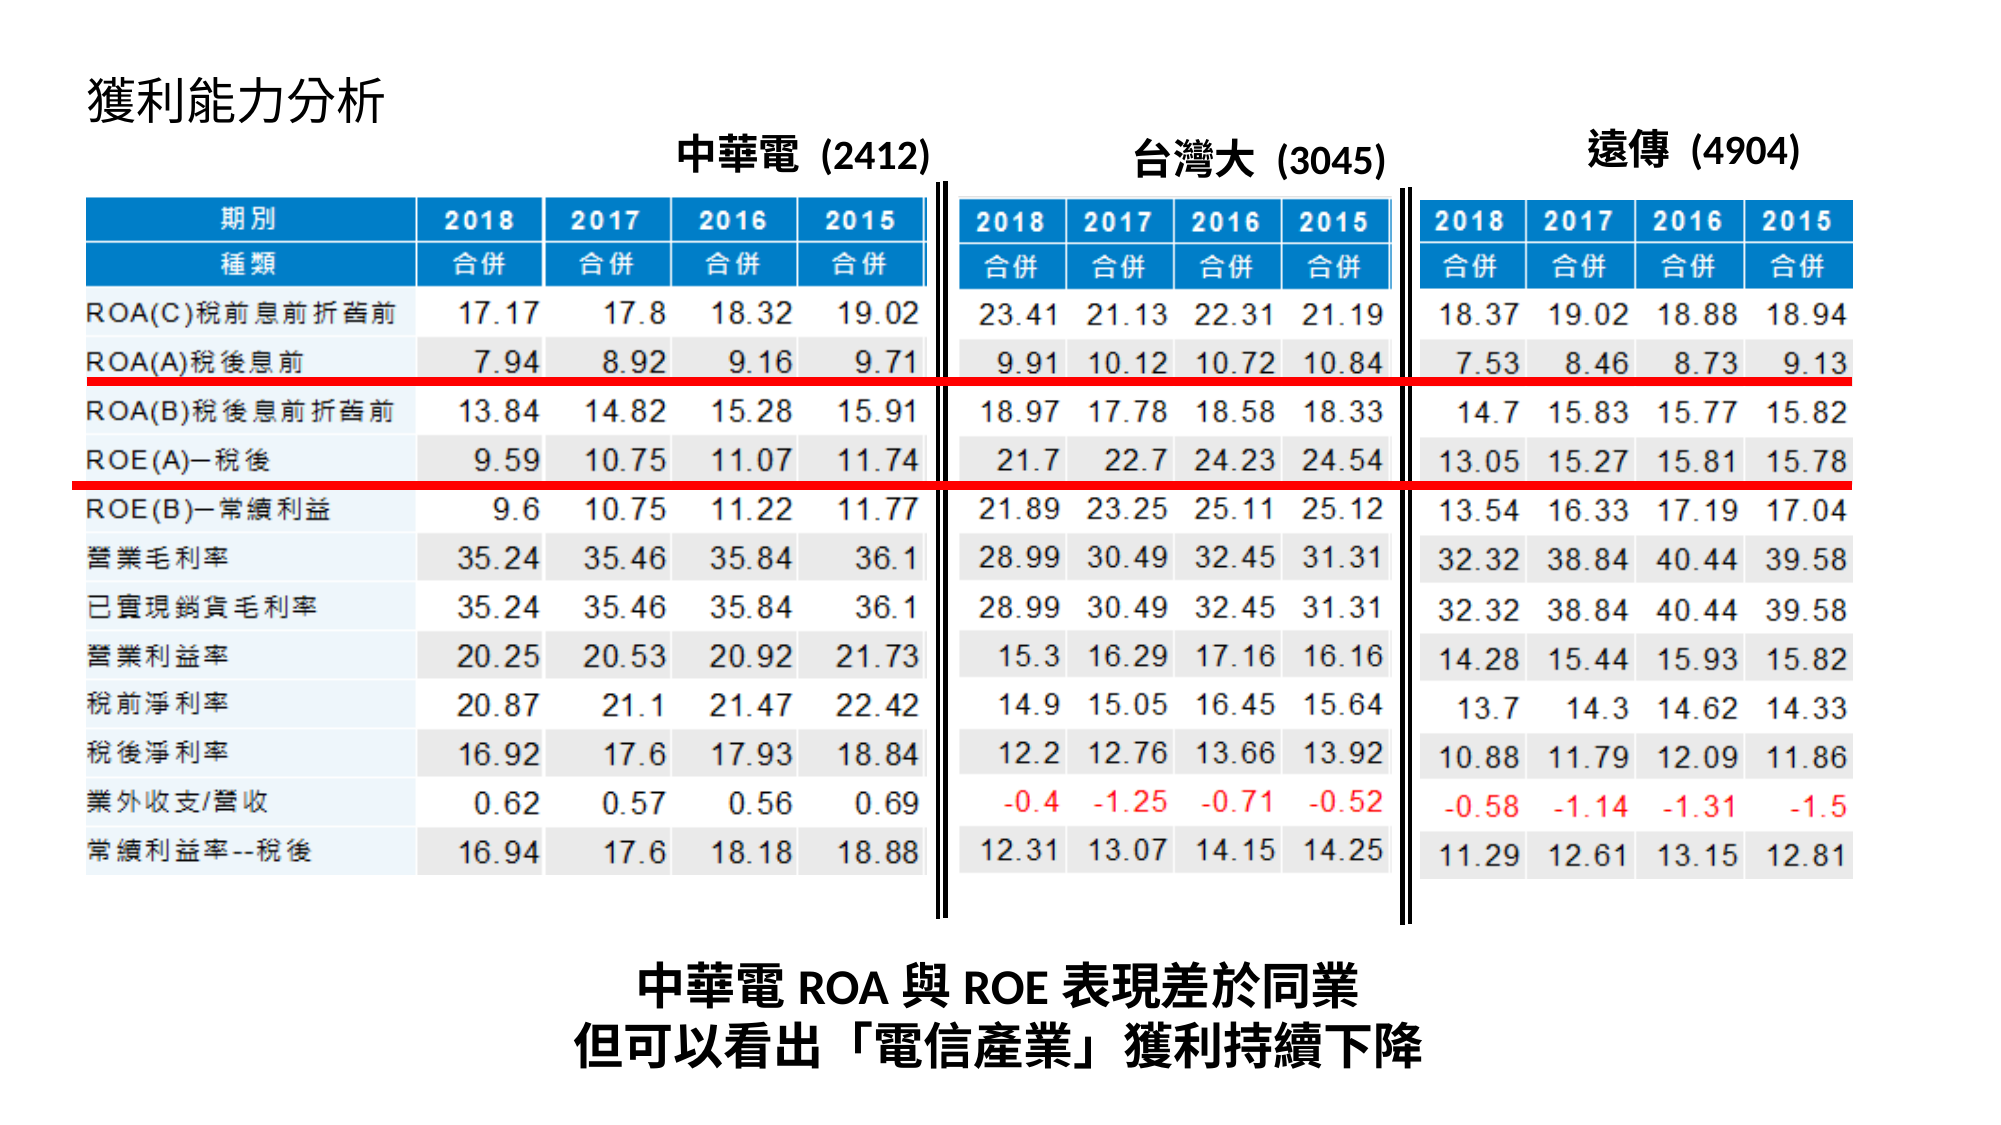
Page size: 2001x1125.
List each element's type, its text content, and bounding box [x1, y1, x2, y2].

text_box 中華電ROA與ROE表現差於同業 但可以看出「電信產業」獲利持續下降 [556, 947, 1441, 1082]
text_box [71, 115, 1895, 926]
text_box 獲利能力分析 [71, 62, 864, 115]
